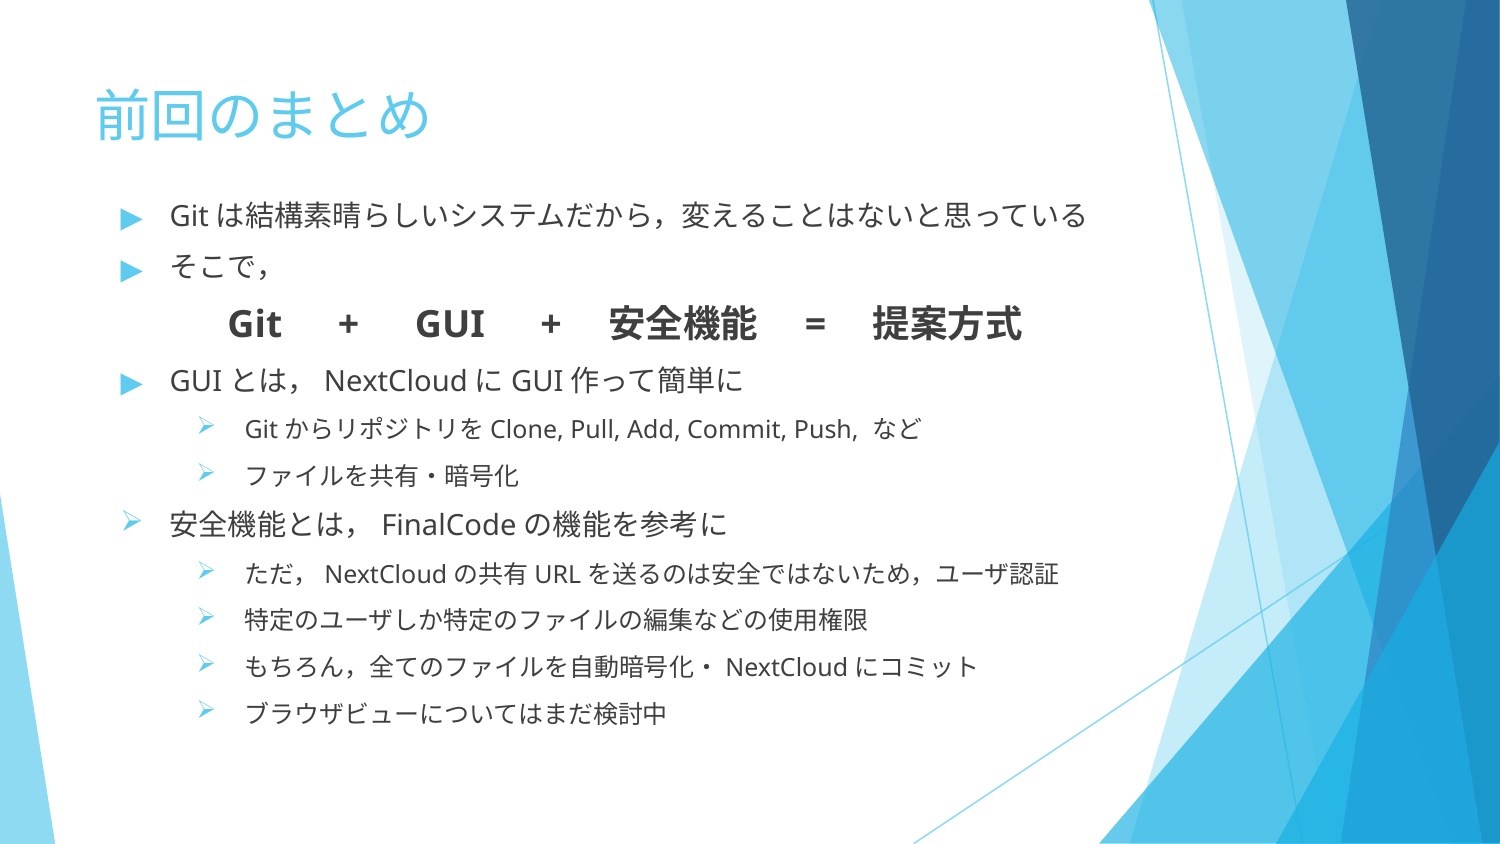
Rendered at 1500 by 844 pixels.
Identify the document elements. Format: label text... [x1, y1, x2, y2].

list Gitは結構素晴らしいシステムだから，変えることはないと思っている そこで， Git + GUI + 安全機能 = 提案方式 GUIとは，NextCloudにGUI作って簡単に GitからリポジトリをClone, Pull, Add, Commit, Push, など ファイルを共有・暗号化 安全機能とは，FinalCodeの機能を参考に ただ，NextCloudの共有URLを送るのは安全ではないため，ユーザ認証 特定のユーザしか特定のファイルの編集などの使用権限 もちろん，全てのファイルを自動暗号化・NextCloudにコミット ブラウザビューについてはまだ検討中 [83, 191, 1141, 762]
title 前回のまとめ [83, 75, 1141, 191]
